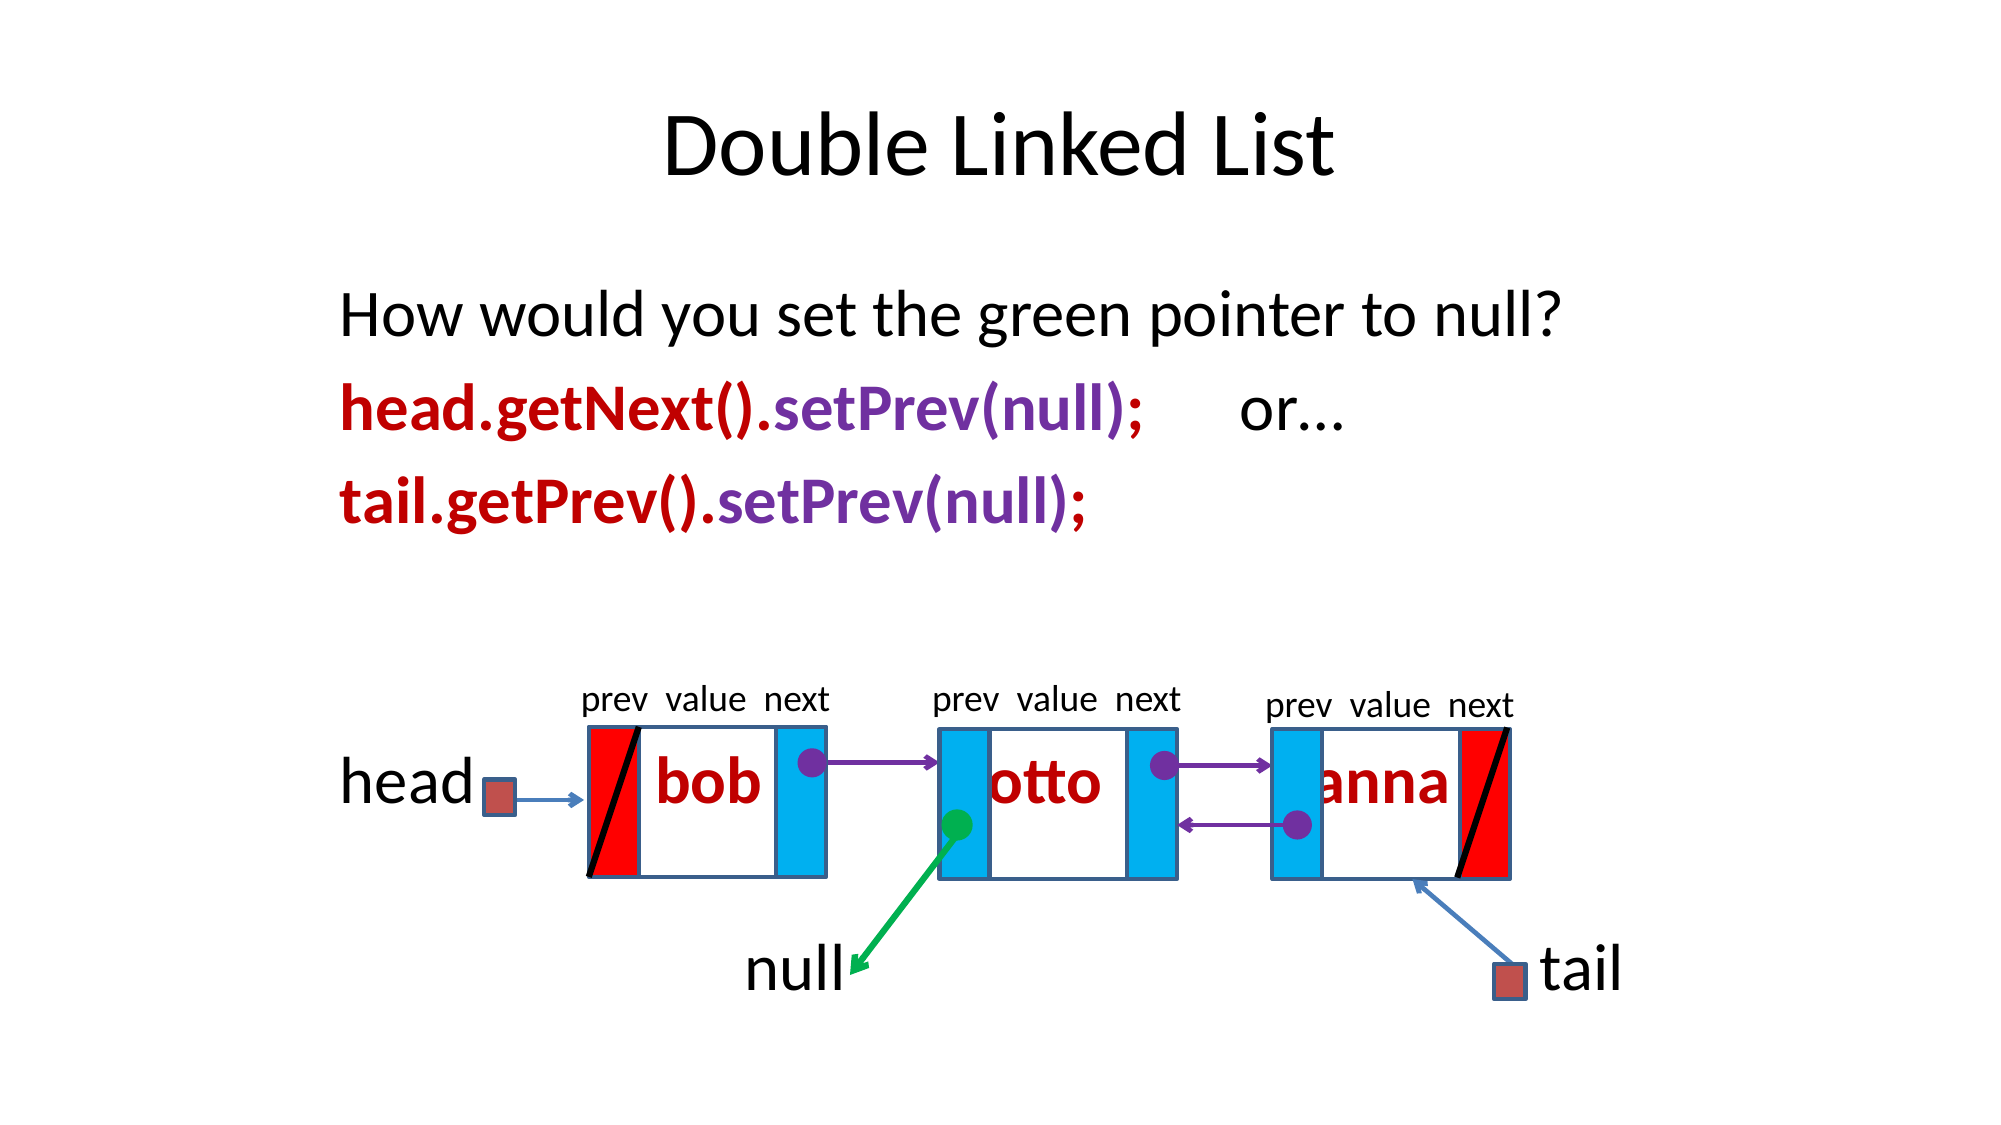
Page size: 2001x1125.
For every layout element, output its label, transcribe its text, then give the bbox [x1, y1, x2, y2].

text_box [774, 727, 828, 879]
text_box [1125, 727, 1179, 881]
text_box [1149, 750, 1179, 768]
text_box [849, 824, 965, 976]
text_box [588, 726, 640, 877]
text_box [1270, 733, 1324, 881]
text_box [992, 727, 1125, 881]
text_box prev value next [891, 666, 1225, 726]
title Double Linked List [99, 45, 1900, 233]
text_box [1324, 733, 1451, 881]
text_box [1151, 772, 1177, 781]
text_box [942, 810, 972, 834]
text_box [1492, 978, 1528, 1001]
text_box prev value next [1224, 672, 1558, 733]
text_box [1282, 810, 1312, 840]
text_box [482, 805, 517, 817]
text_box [1457, 727, 1508, 877]
text_box [937, 727, 992, 881]
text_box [1412, 878, 1526, 976]
text_box [482, 777, 517, 803]
text_box [642, 727, 774, 879]
text_box [797, 748, 827, 778]
list How would you set the green pointer to null? head.getNext().setPrev(null); or… tail.getPrev().setPrev(null); head bob otto anna null tail [324, 262, 1750, 1063]
text_box prev value next [540, 666, 874, 727]
